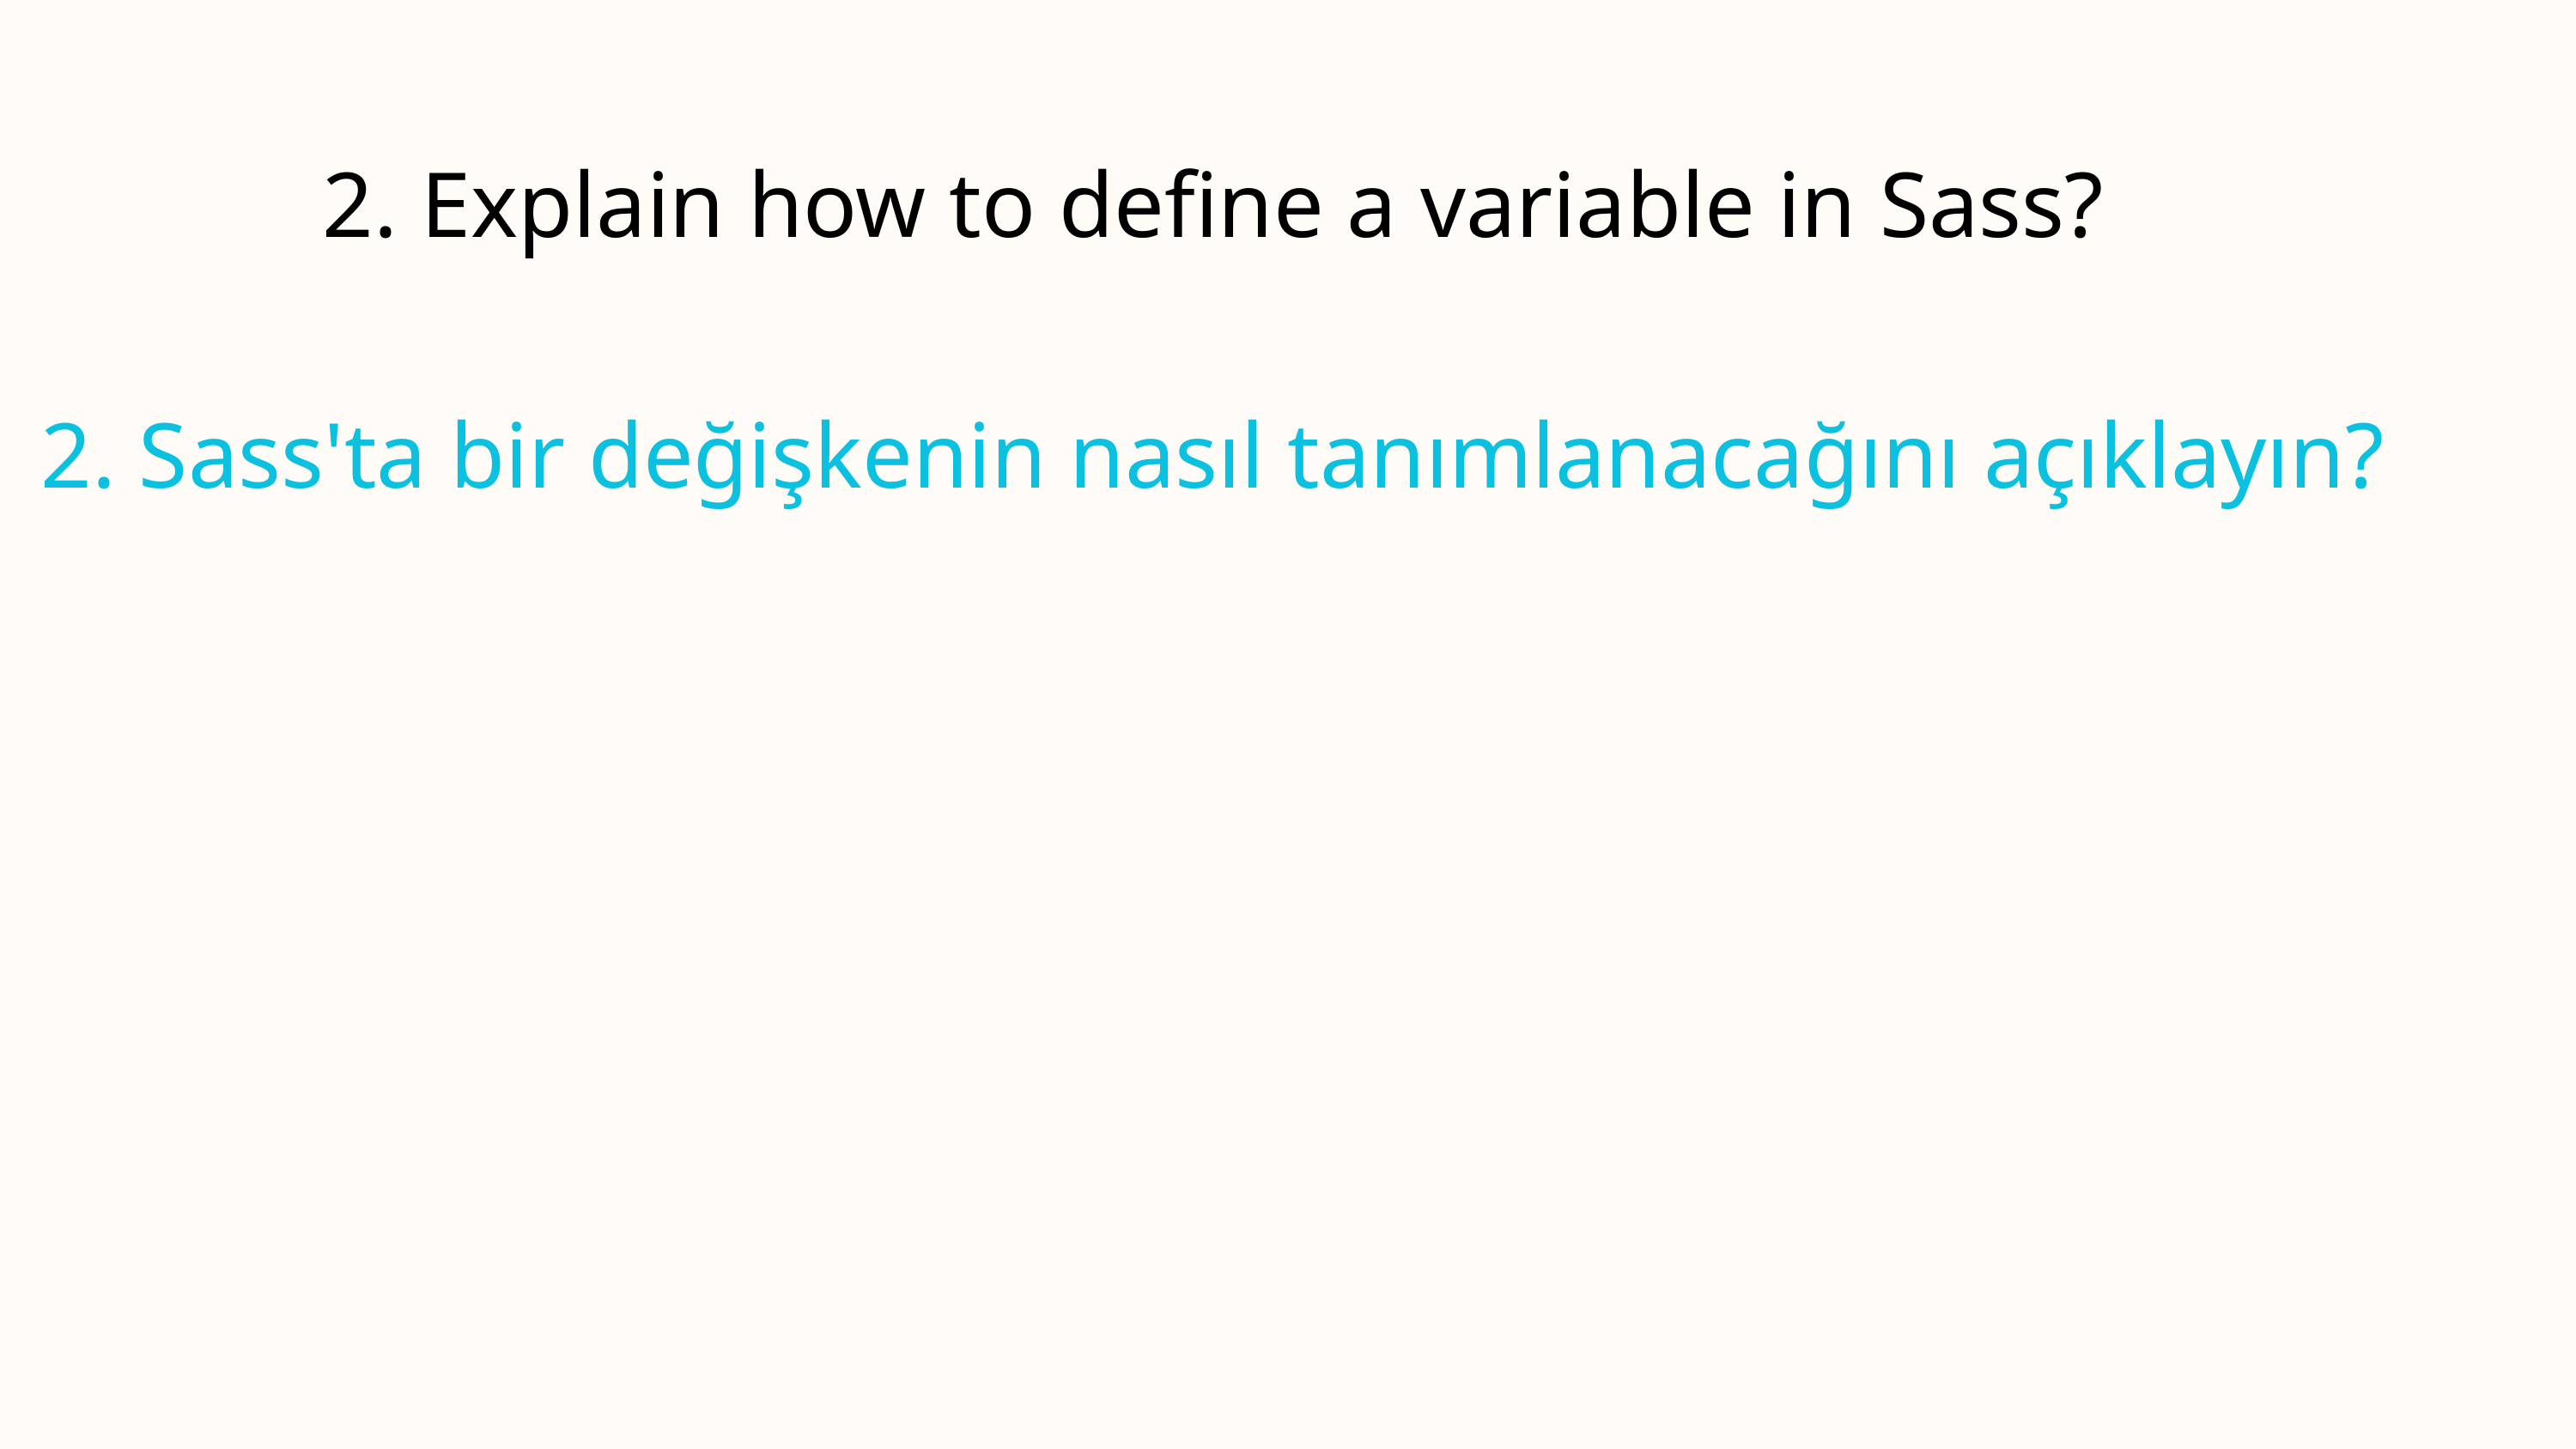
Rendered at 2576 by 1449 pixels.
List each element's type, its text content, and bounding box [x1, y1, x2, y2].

text_box 2. Explain how to define a variable in Sass? 2. Sass'ta bir değişkenin nasıl tanımlanacağını açıklayın? [39, 130, 2388, 632]
